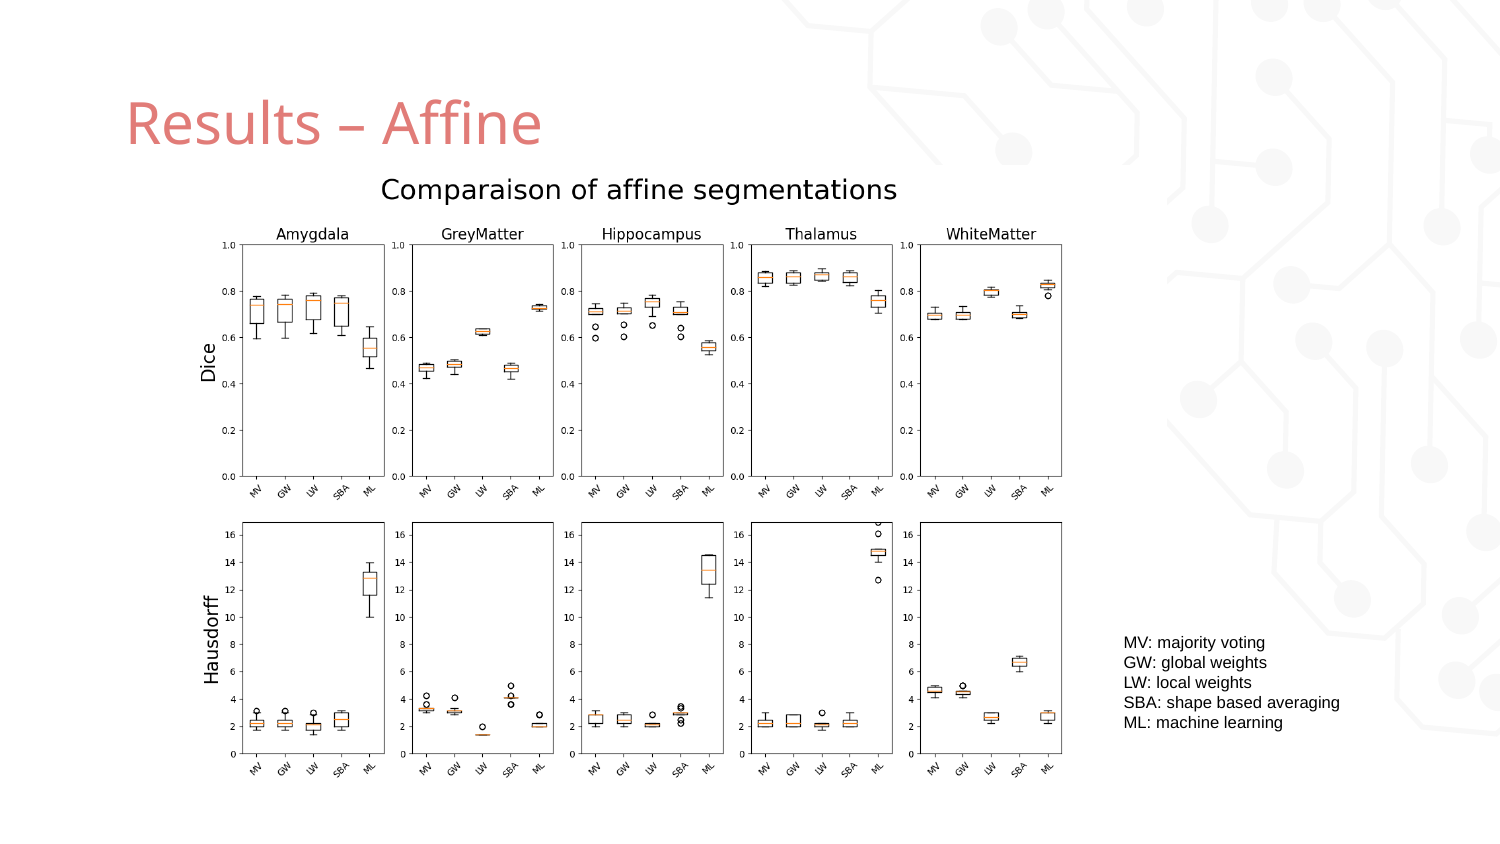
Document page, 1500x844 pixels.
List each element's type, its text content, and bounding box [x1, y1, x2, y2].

picture [110, 165, 1167, 827]
title Results – Affine registration [110, 71, 889, 163]
text_box MV: majority voting GW: global weights LW: local weights SBA: shape based averaging ML: machine learning [1173, 624, 1356, 740]
